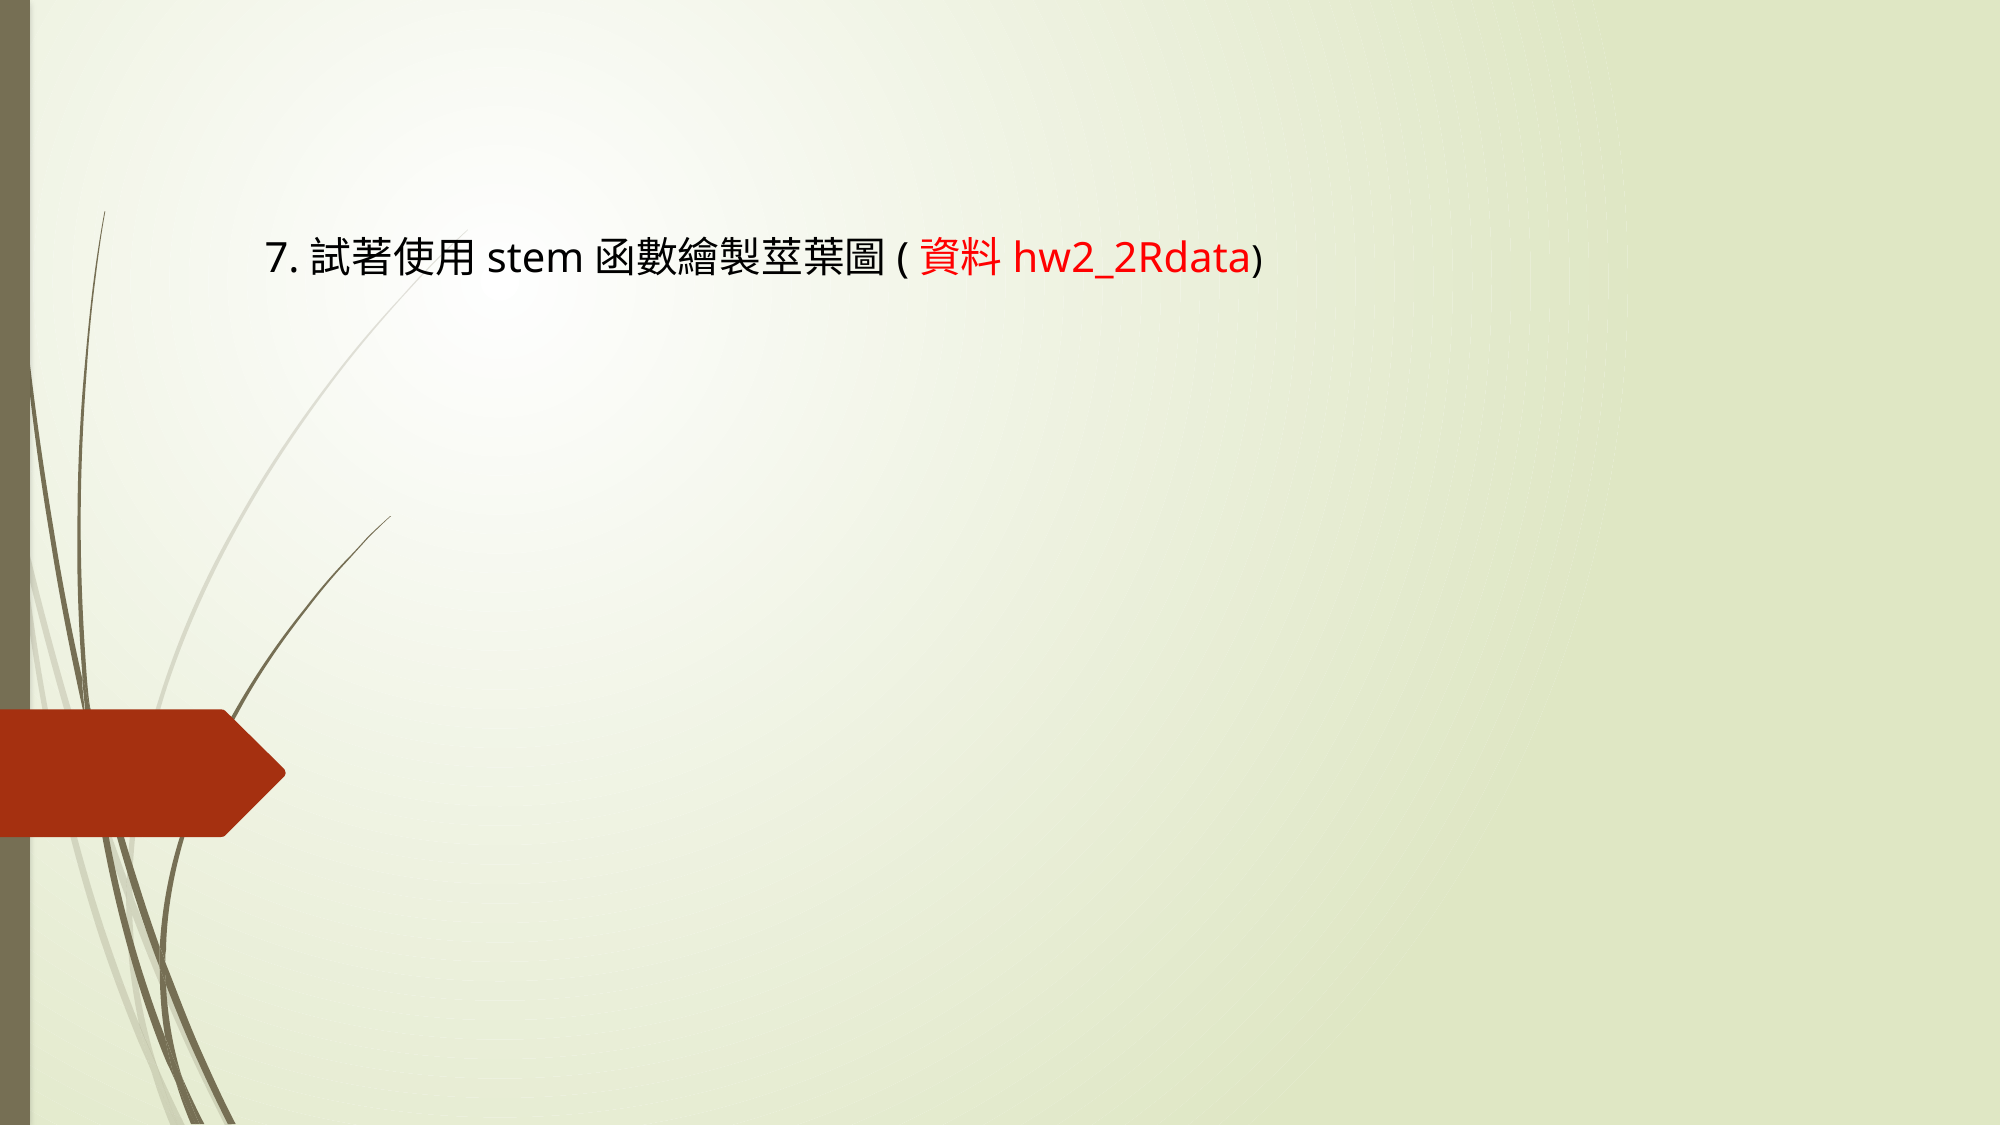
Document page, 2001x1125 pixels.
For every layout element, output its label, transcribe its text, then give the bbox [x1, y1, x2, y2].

text_box 7.試著使用stem函數繪製莖葉圖(資料hw2_2Rdata) [249, 223, 1750, 469]
